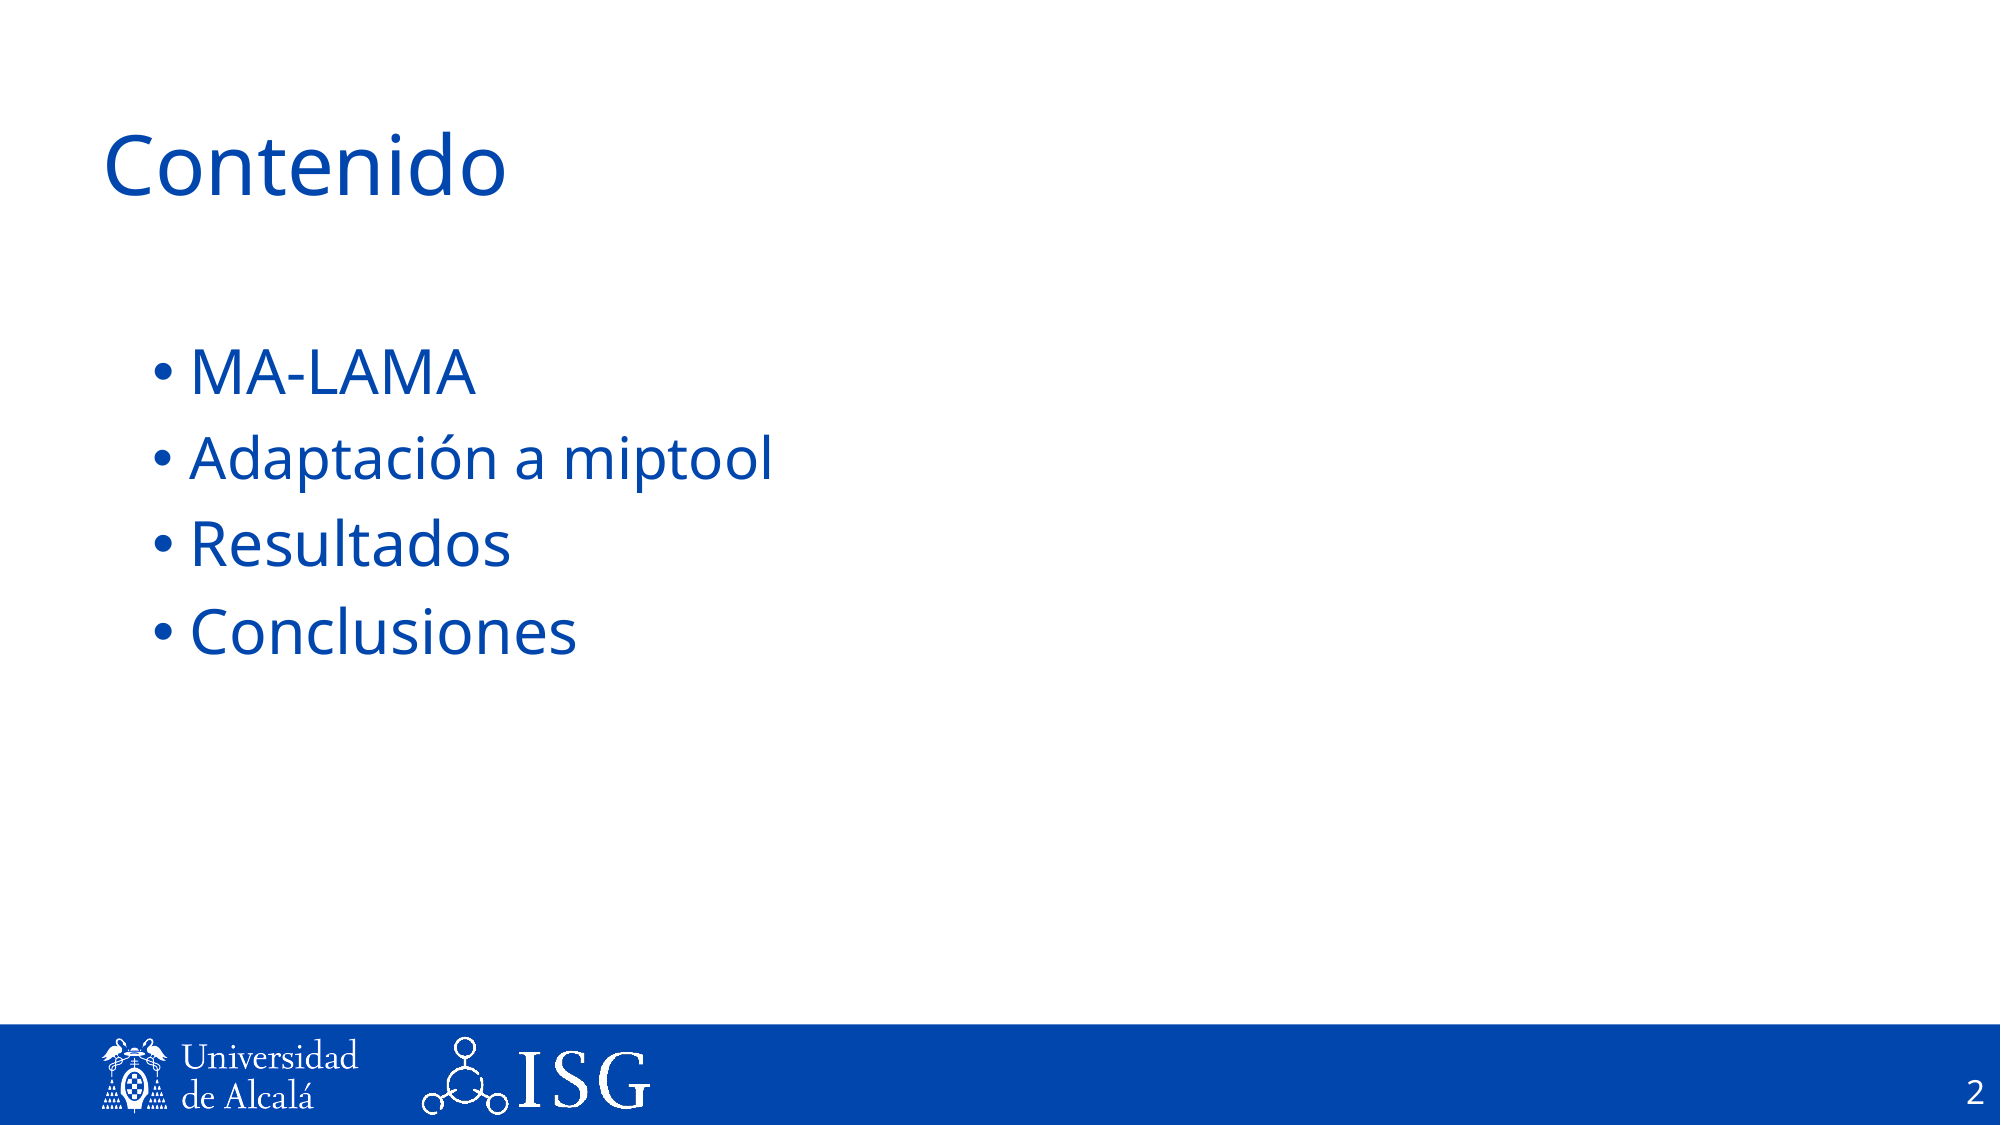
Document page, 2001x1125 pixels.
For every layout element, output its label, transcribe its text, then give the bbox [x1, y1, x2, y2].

title Contenido [87, 59, 1863, 278]
list MA-LAMA Adaptación a miptool Resultados Conclusiones [137, 237, 1863, 1003]
picture [87, 1026, 373, 1125]
picture [420, 1035, 651, 1116]
